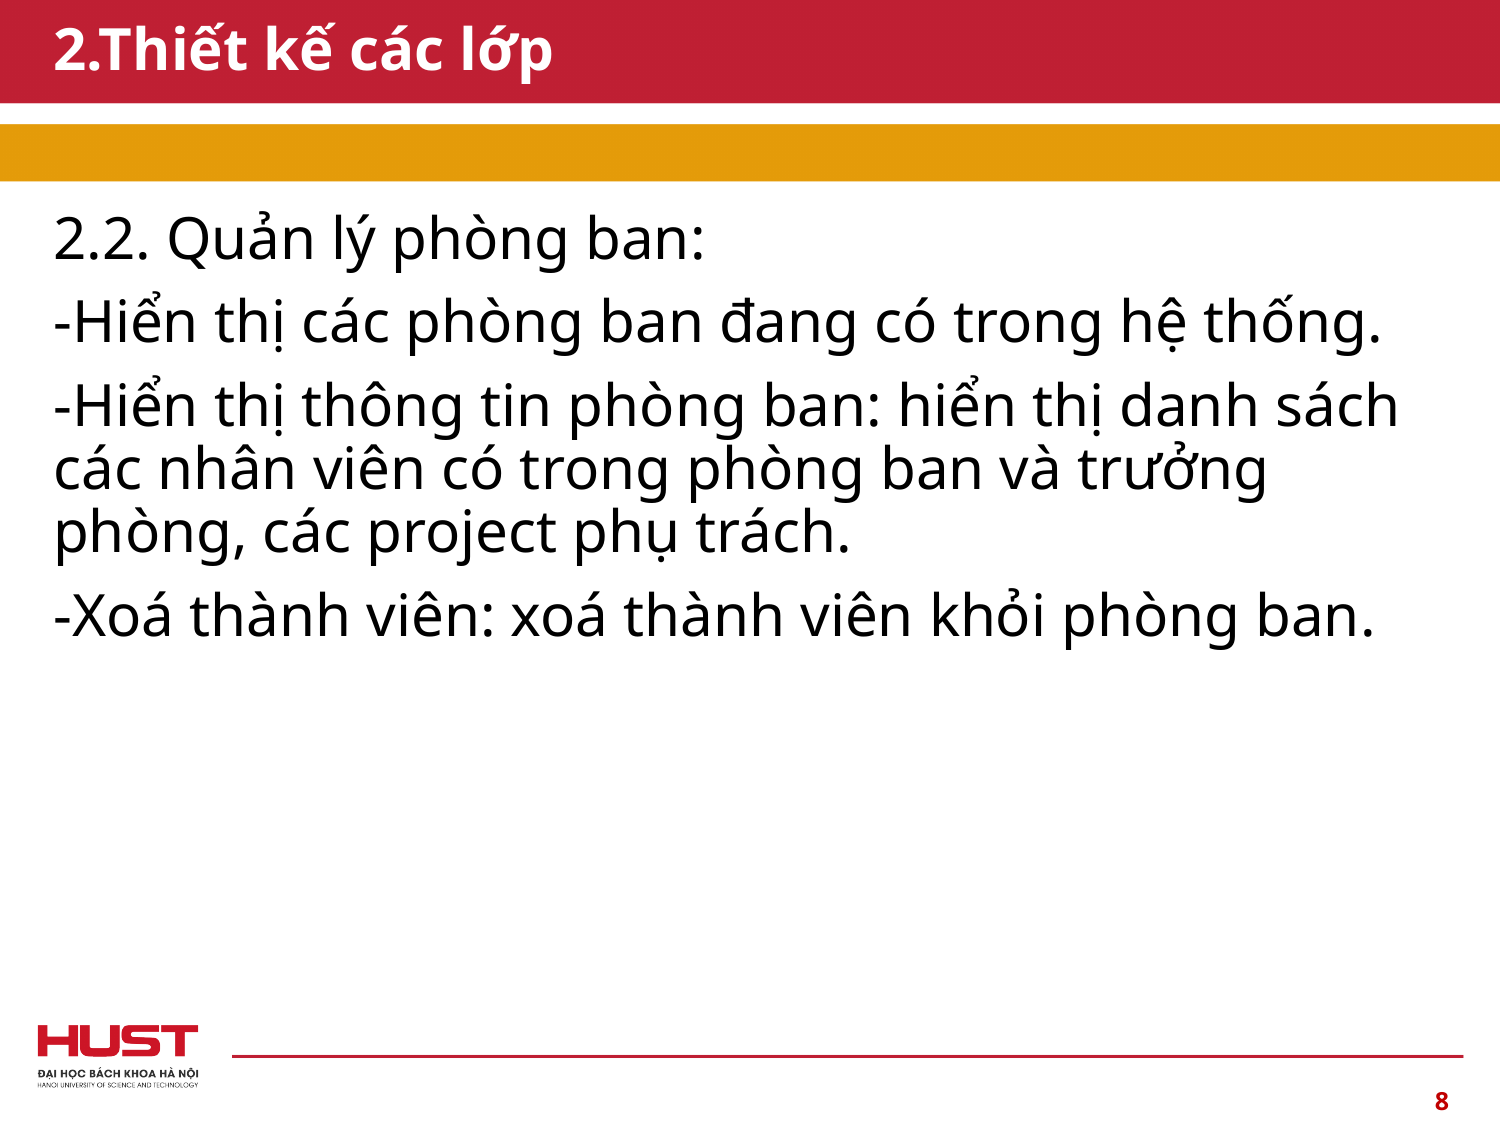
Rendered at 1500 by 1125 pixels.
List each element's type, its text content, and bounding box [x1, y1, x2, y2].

picture [0, 0, 1500, 1125]
slide_number 8 [1126, 1078, 1464, 1125]
title 2.Thiết kế các lớp [38, 12, 1462, 87]
list 2.2. Quản lý phòng ban: -Hiển thị các phòng ban đang có trong hệ thống. -Hiển thị thông tin phòng ban: hiển thị danh sách các nhân viên có trong phòng ban và trưởng phòng, các project phụ trách. -Xoá thành viên: xoá thành viên khỏi phòng ban. [38, 201, 1462, 1000]
